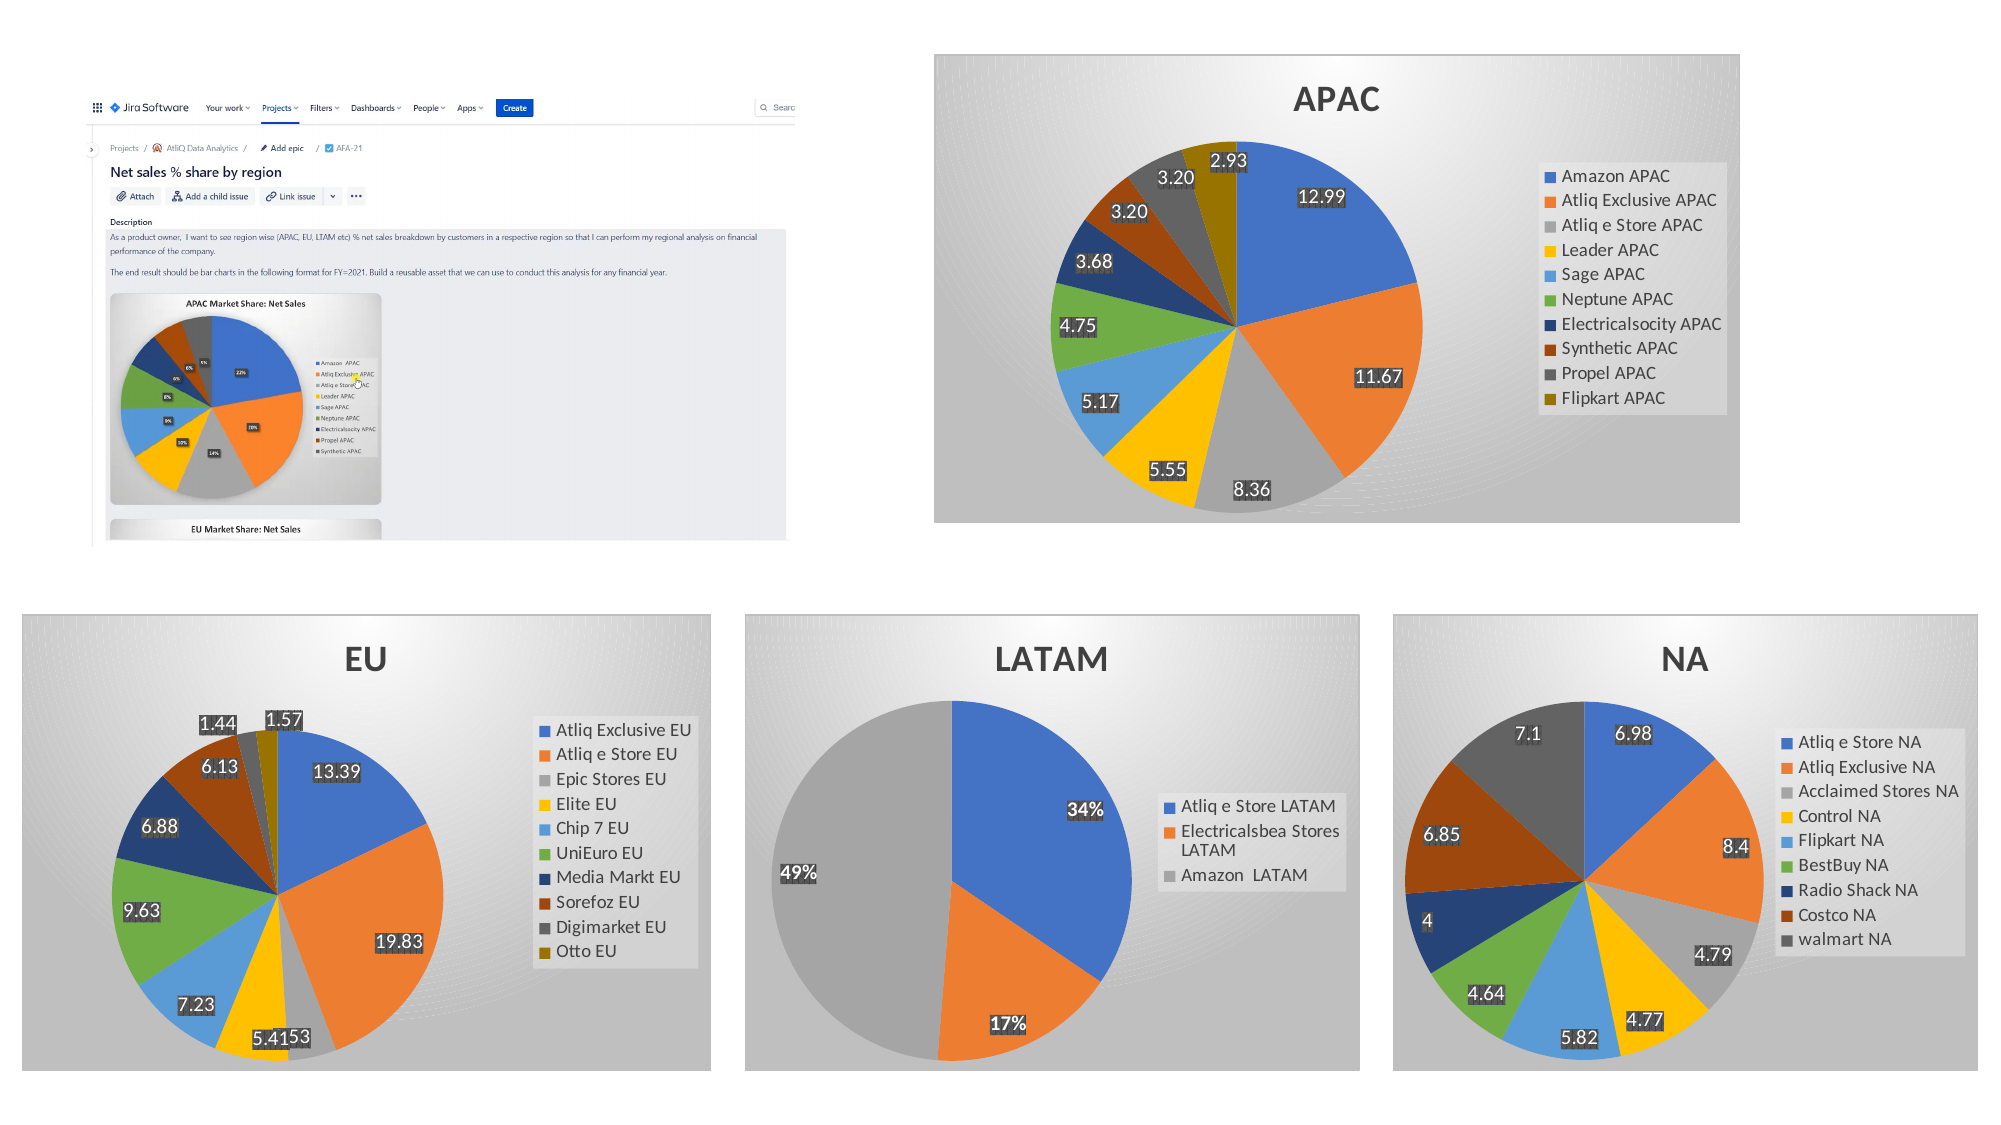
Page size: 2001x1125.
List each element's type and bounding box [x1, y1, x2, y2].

chart [1392, 614, 1979, 1071]
chart [933, 54, 1741, 523]
chart [21, 614, 712, 1071]
picture [86, 99, 795, 547]
chart [744, 614, 1360, 1071]
